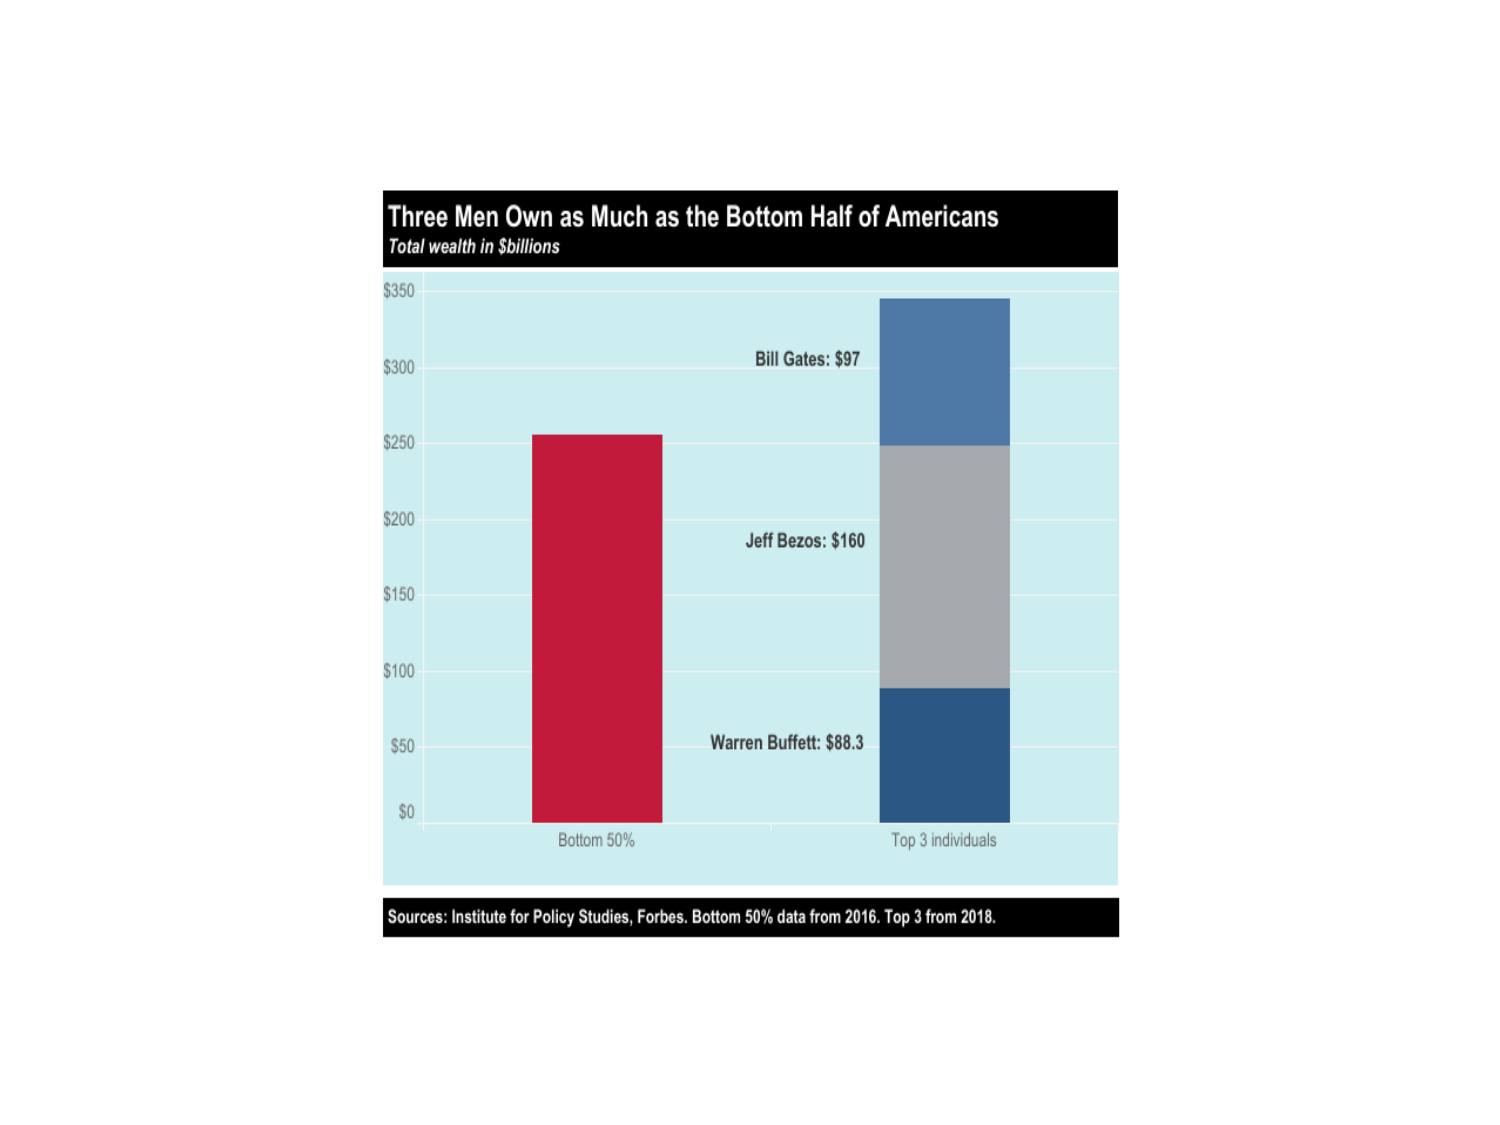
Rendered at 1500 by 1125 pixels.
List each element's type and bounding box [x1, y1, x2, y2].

picture [369, 172, 1131, 953]
